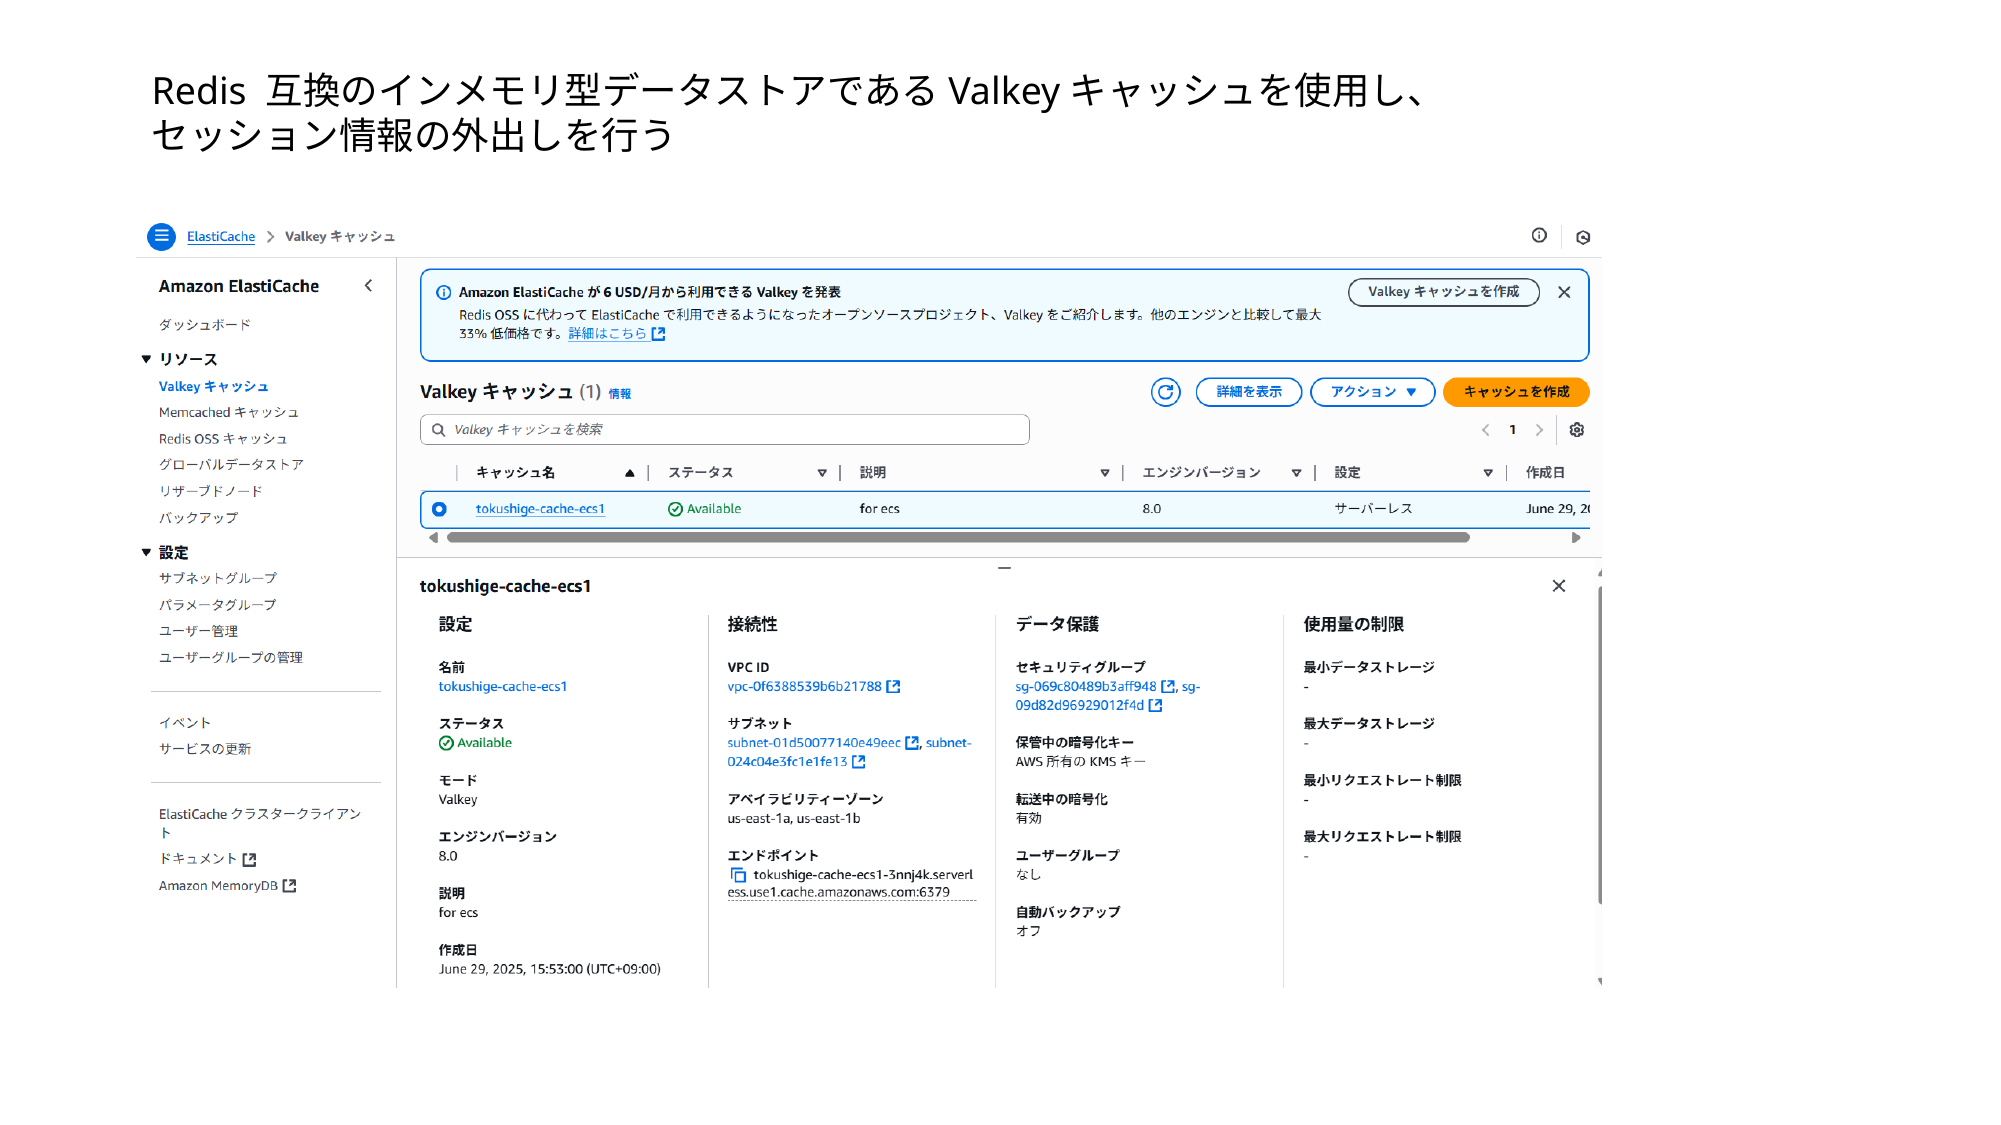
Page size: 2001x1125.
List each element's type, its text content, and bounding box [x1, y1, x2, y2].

picture [136, 217, 1602, 988]
text_box Redis 互換のインメモリ型データストアであるValkeyキャッシュを使用し、セッション情報の外出しを行う [136, 59, 1479, 165]
